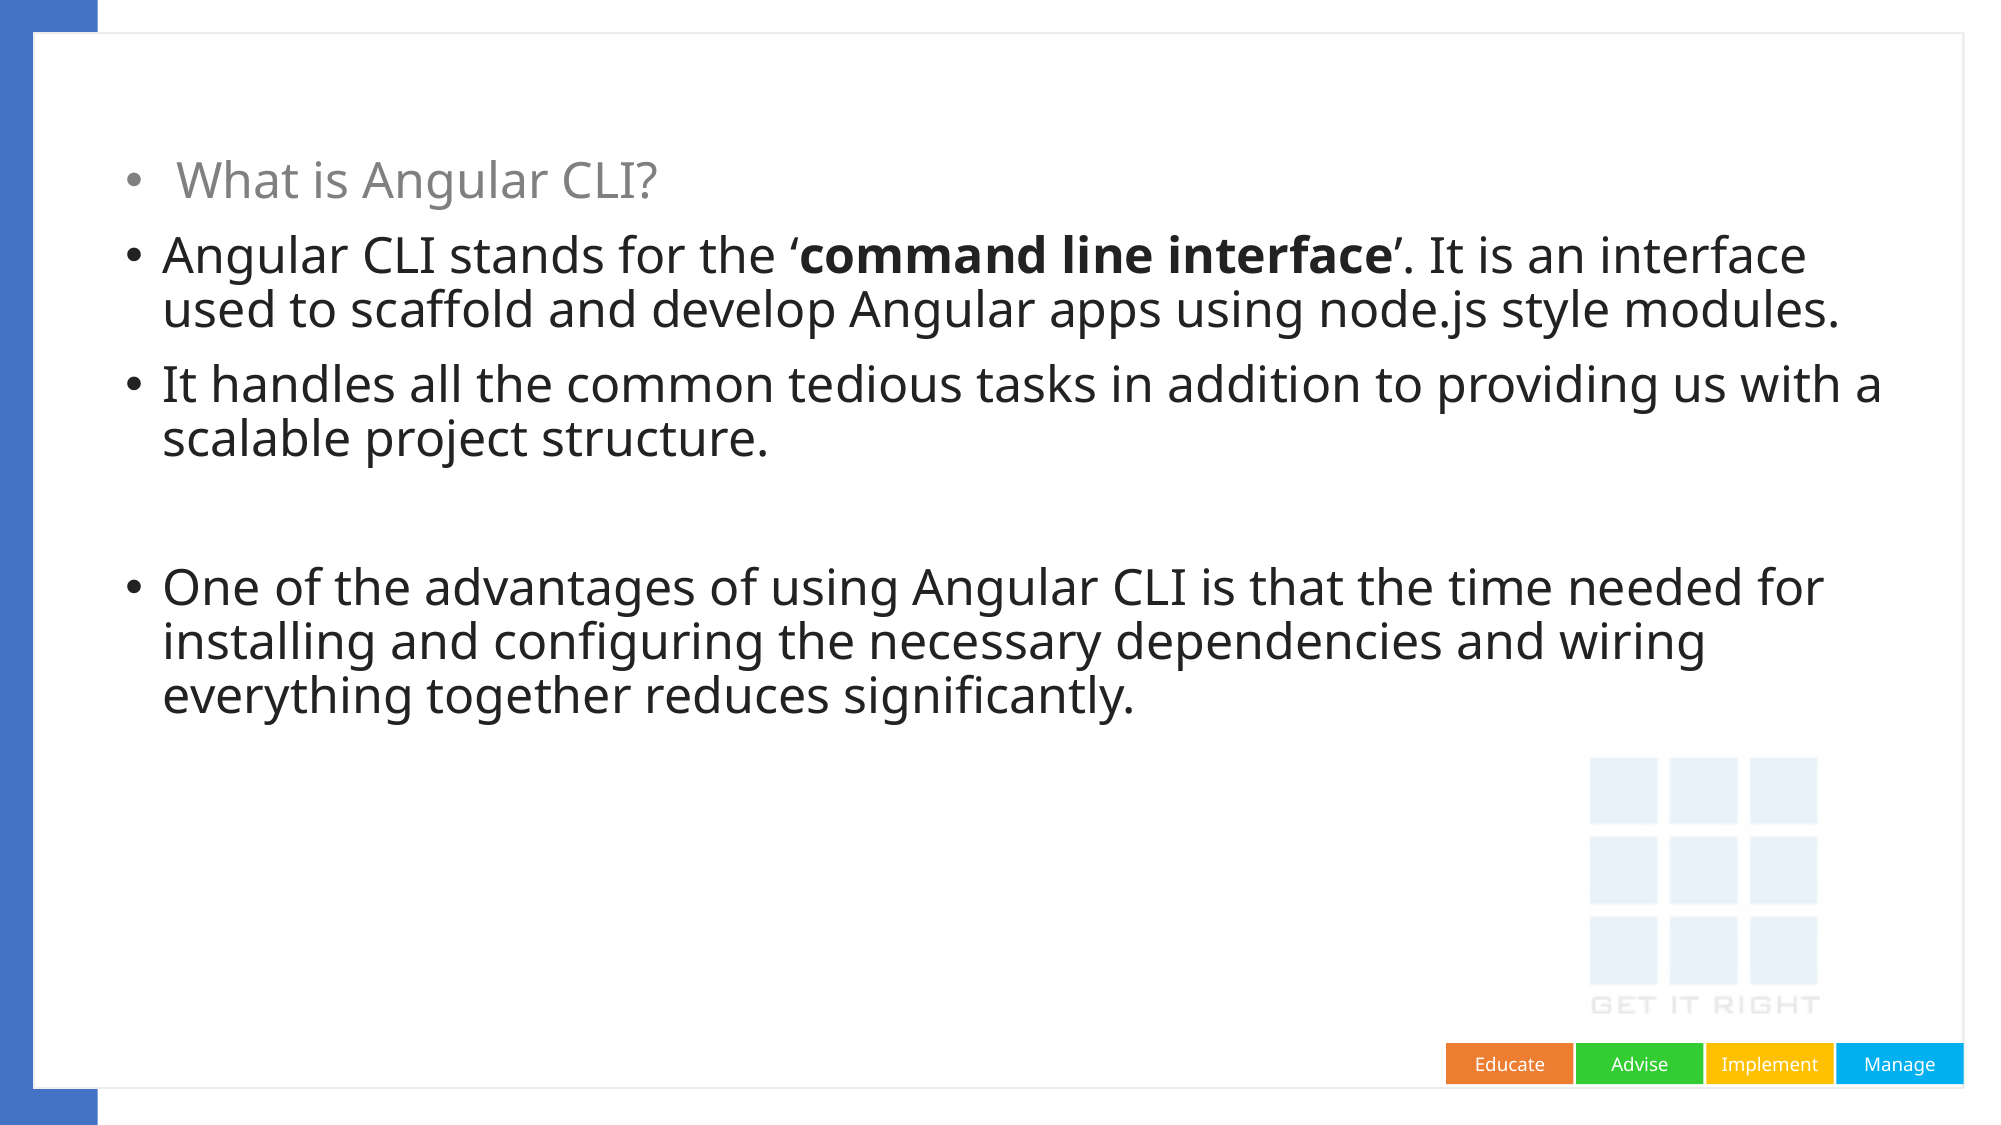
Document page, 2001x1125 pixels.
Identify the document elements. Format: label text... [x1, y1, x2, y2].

list What is Angular CLI? Angular CLI stands for the ‘command line interface’. It is an interface used to scaffold and develop Angular apps using node.js style modules. It handles all the common tedious tasks in addition to providing us with a scalable project structure. One of the advantages of using Angular CLI is that the time needed for installing and configuring the necessary dependencies and wiring everything together reduces significantly. [110, 147, 1922, 977]
